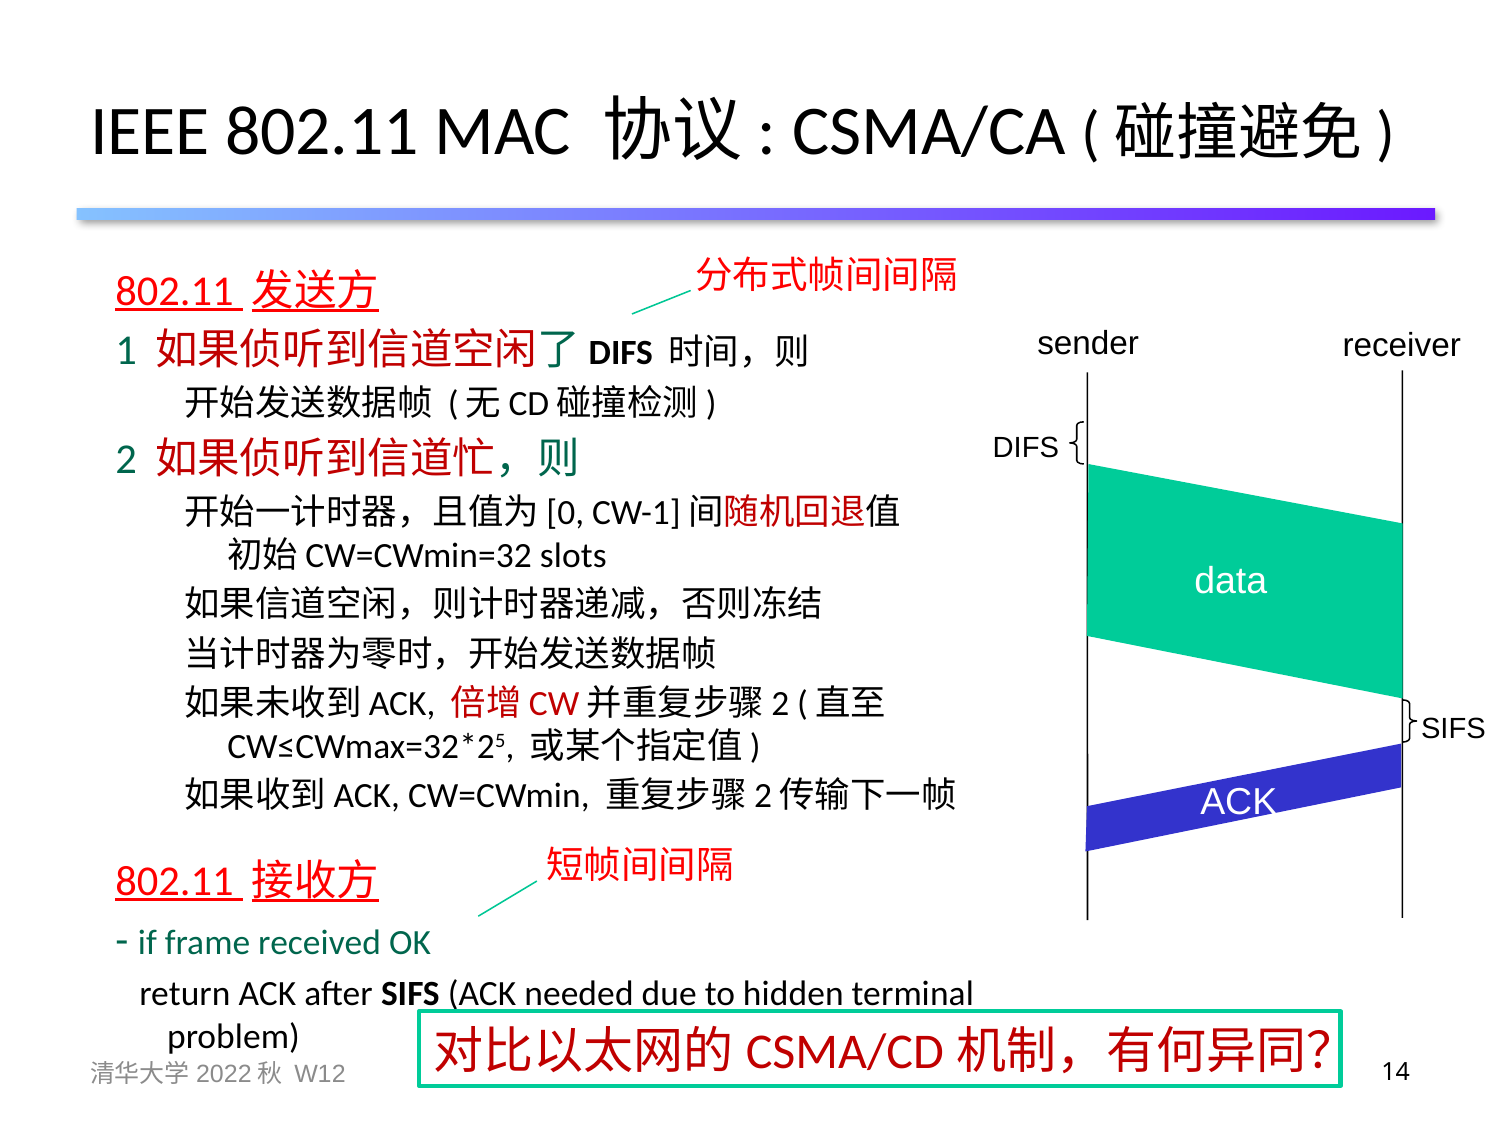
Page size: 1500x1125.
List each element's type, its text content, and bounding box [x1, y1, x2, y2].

text_box sender [1022, 313, 1154, 369]
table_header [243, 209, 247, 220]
text_box 对比以太网的CSMA/CD机制，有何异同？ [417, 1009, 1343, 1088]
text_box receiver [1327, 315, 1476, 370]
slide_number 14 [1074, 1042, 1425, 1103]
title IEEE 802.11 MAC 协议: CSMA/CA (碰撞避免) [75, 45, 1447, 209]
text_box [1085, 699, 1500, 852]
list 802.11 发送方 1 如果侦听到信道空闲了DIFS 时间，则 开始发送数据帧 (无CD碰撞检测) 2 如果侦听到信道忙，则 开始一计时器，且值为[0, CW-1]间随机回退值 初始CW=CWmin=32 slots 如果信道空闲，则计时器递减，否则冻结 当计时器为零时，开始发送数据帧 如果未收到ACK, 倍增CW并重复步骤2 (直至CW≤CWmax=32*25, 或某个指定值) 如果收到ACK, CW=CWmin, 重复步骤2传输下一帧 802.11 接收方 - if frame received OK return ACK after SIFS (ACK needed due to hidden terminal problem) [100, 255, 1046, 1068]
text_box 分布式帧间间隔 [680, 243, 973, 304]
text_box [973, 420, 1403, 699]
slide_number 清华大学2022秋 W12 [75, 1042, 425, 1103]
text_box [477, 880, 538, 917]
text_box 短帧间间隔 [531, 834, 749, 894]
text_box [631, 290, 691, 315]
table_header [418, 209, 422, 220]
